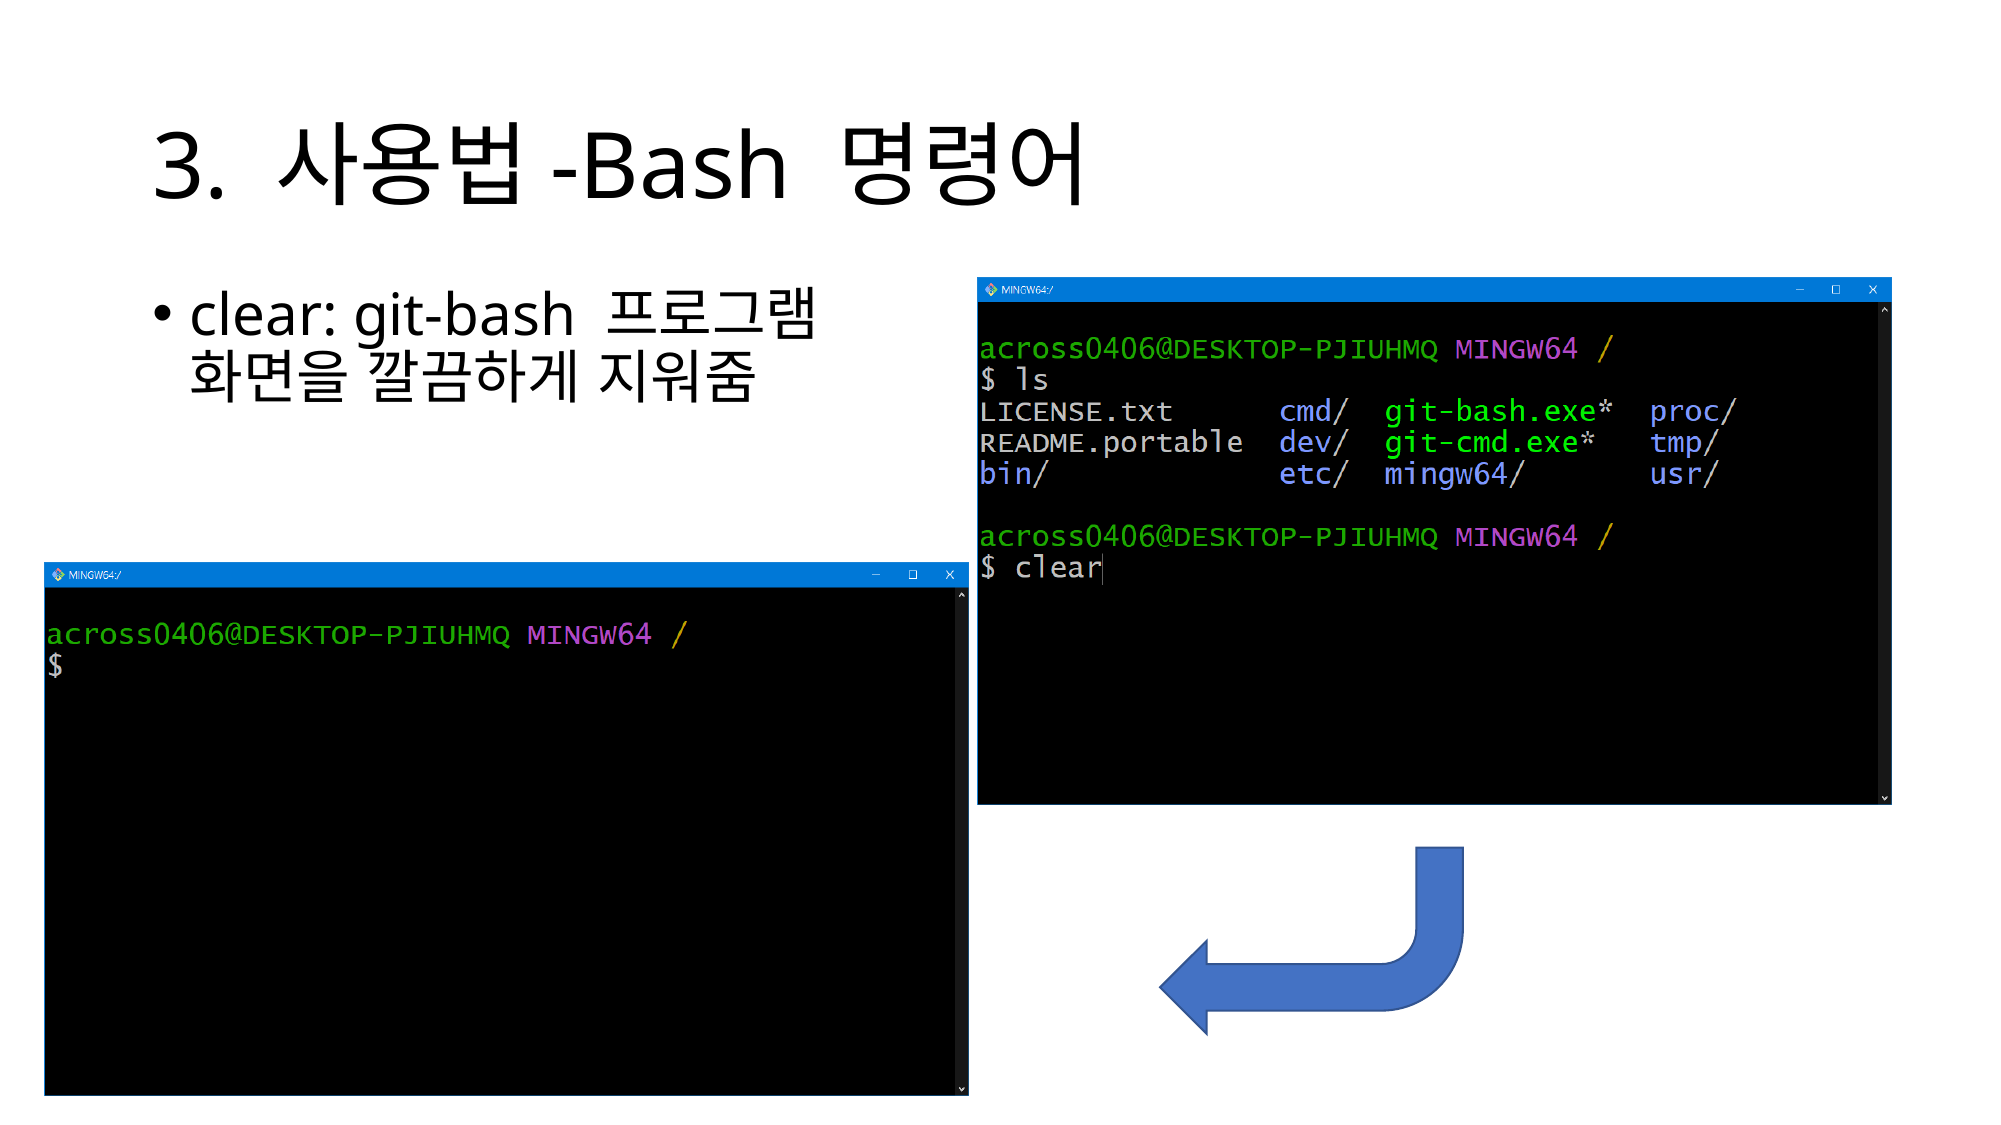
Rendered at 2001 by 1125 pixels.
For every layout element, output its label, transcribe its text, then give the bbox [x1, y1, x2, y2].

picture [44, 562, 969, 1096]
picture [977, 277, 1892, 805]
title 3. 사용법-Bash 명령어 [137, 59, 1863, 278]
list clear: git-bash 프로그램 화면을 깔끔하게 지워줌 [137, 277, 947, 562]
text_box [1158, 846, 1464, 1037]
